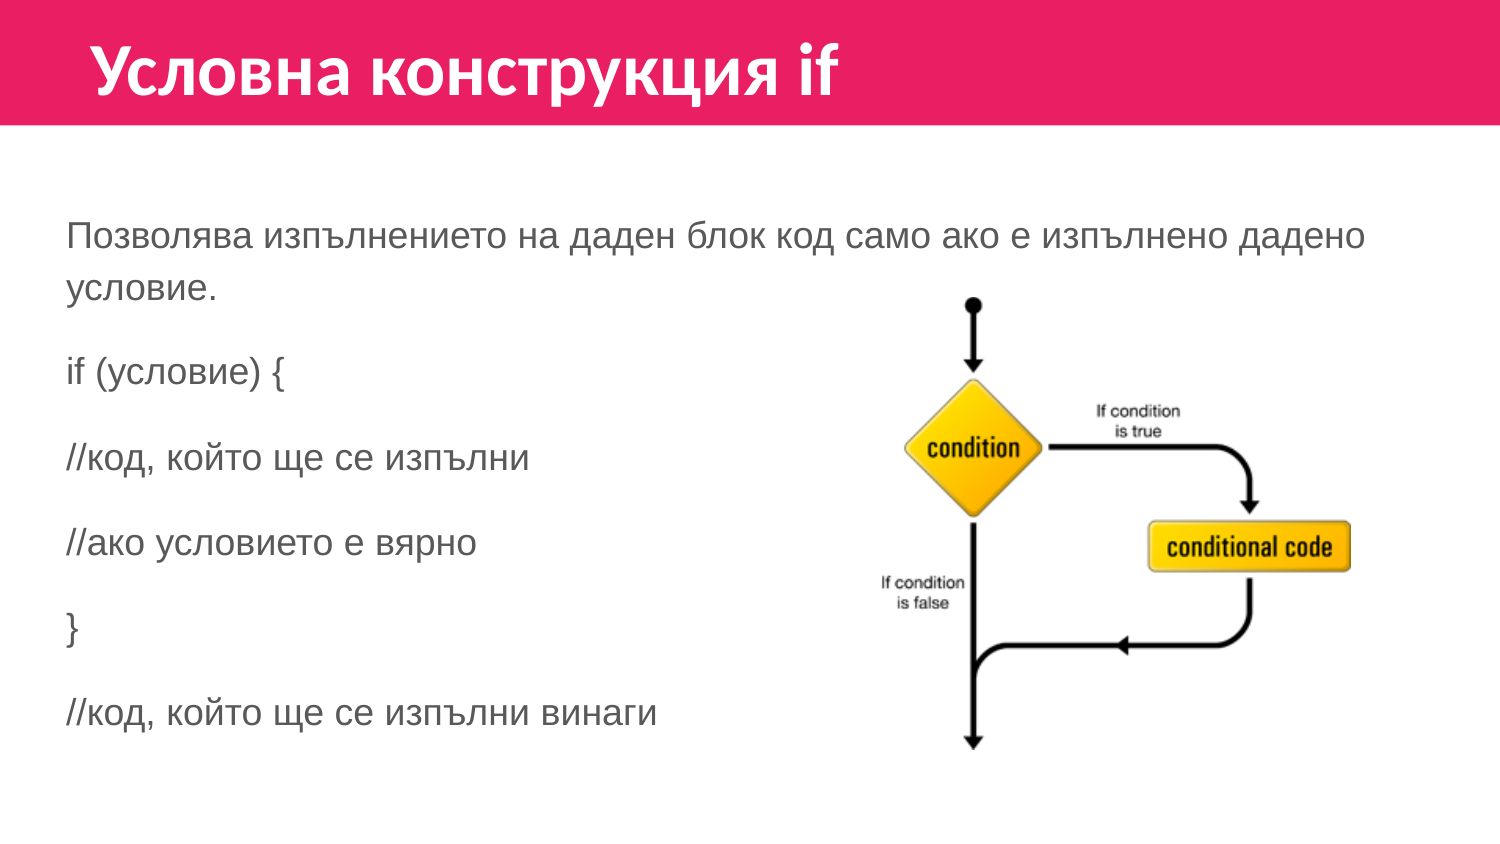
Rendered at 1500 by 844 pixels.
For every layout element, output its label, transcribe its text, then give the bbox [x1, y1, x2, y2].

list Позволява изпълнението на даден блок код само ако е изпълнено дадено условие. if (условие) { //код, който ще се изпълни //ако условието е вярно } //код, който ще се изпълни винаги [51, 189, 1449, 750]
text_box Условна конструкция if [0, 4, 1117, 121]
picture [881, 297, 1351, 750]
text_box [0, 0, 1500, 126]
